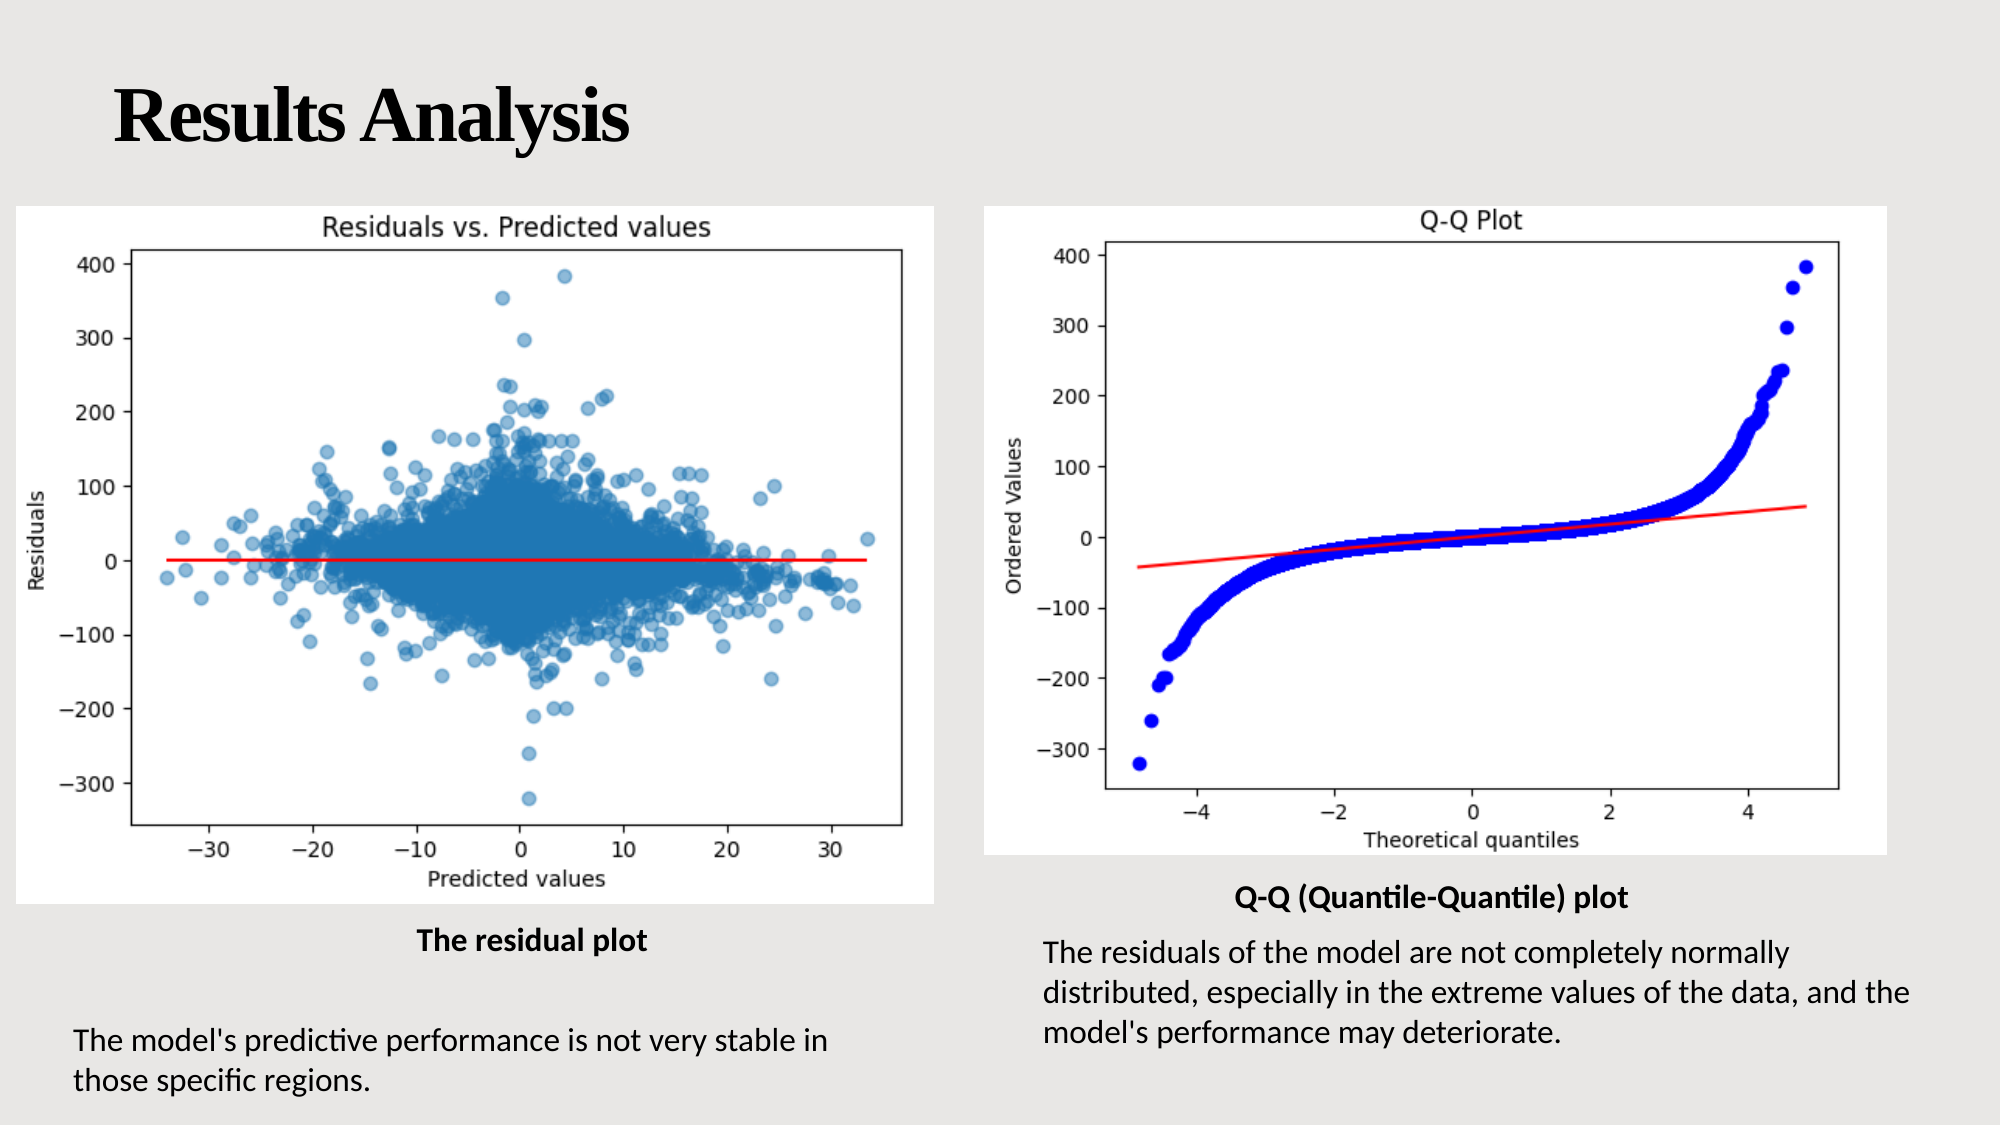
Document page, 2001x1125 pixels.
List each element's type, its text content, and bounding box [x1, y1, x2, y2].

text_box The model's predictive performance is not very stable in those specific regions. [58, 1010, 871, 1105]
text_box Results Analysis [58, 46, 687, 158]
text_box The residual plot [401, 910, 1069, 966]
text_box Q-Q (Quantile-Quantile) plot [1219, 867, 1887, 923]
text_box The residuals of the model are not completely normally distributed, especially in the extreme values of the data, and the model's performance may deteriorate. [1028, 923, 1930, 1058]
picture [16, 206, 934, 904]
picture [984, 206, 1887, 855]
